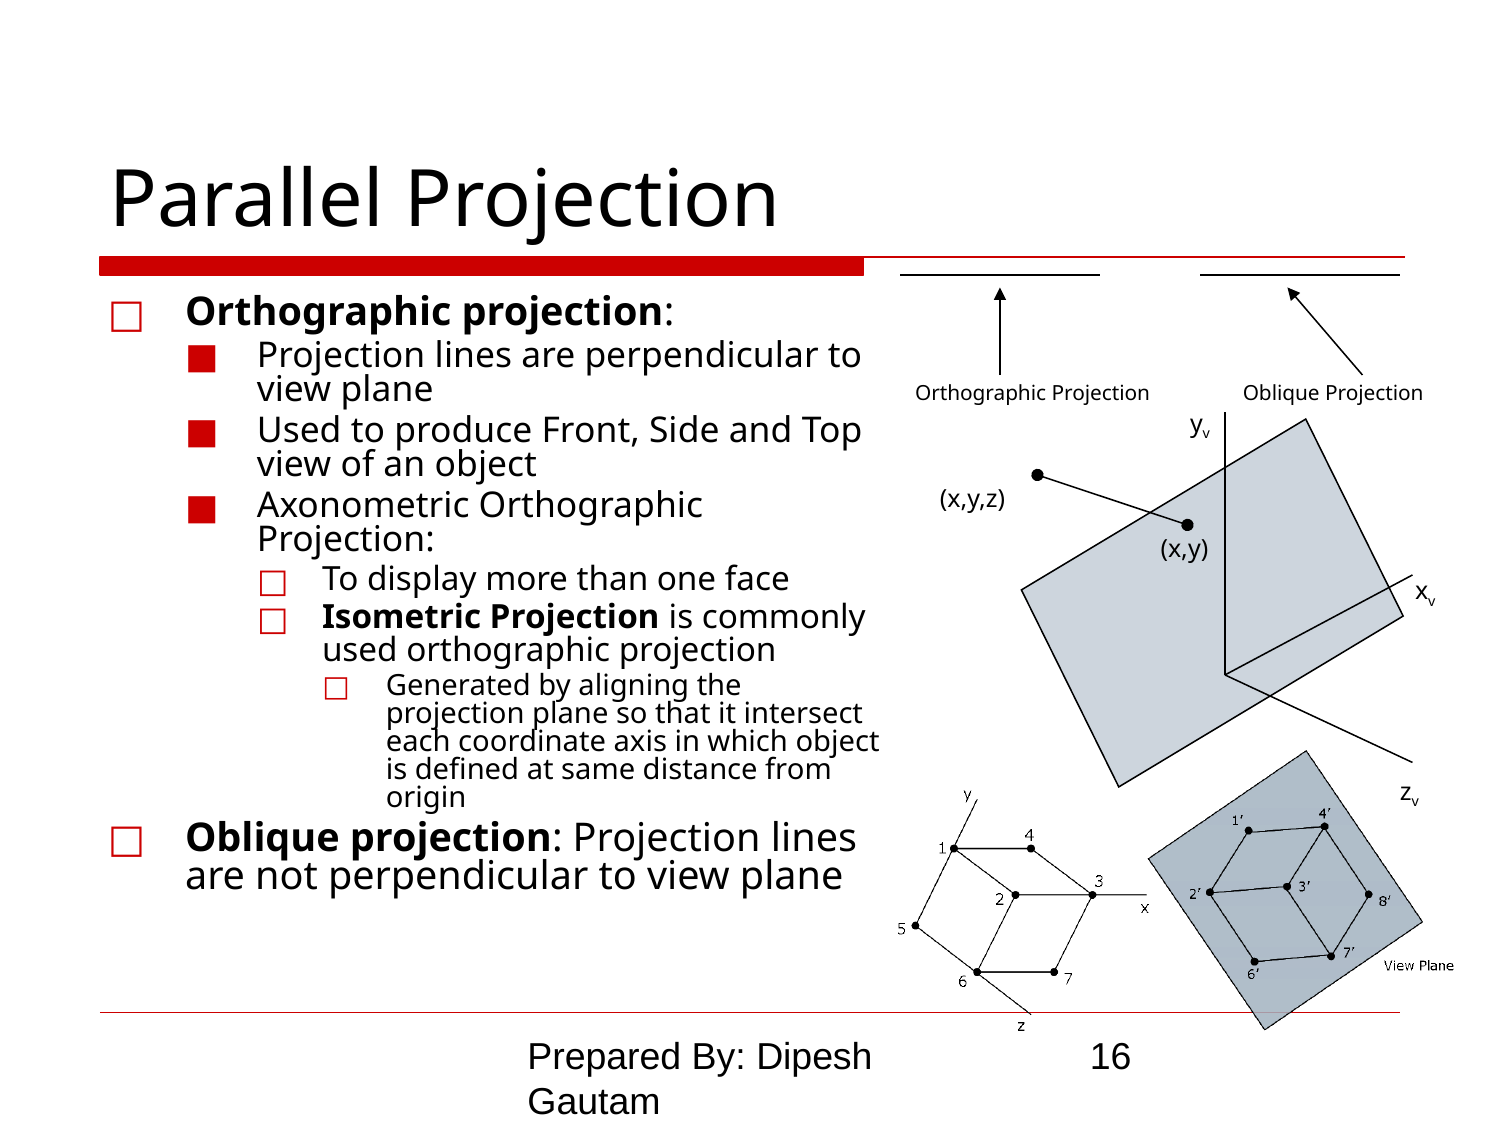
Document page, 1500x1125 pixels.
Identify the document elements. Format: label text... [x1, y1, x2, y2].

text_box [1199, 274, 1451, 398]
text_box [924, 399, 1456, 813]
list Orthographic projection: Projection lines are perpendicular to view plane Used to produce Front, Side and Top view of an object Axonometric Orthographic Projection: To display more than one face Isometric Projection is commonly used orthographic projection Generated by aligning the projection plane so that it intersect each coordinate axis in which object is defined at same distance from origin Oblique projection: Projection lines are not perpendicular to view plane [92, 287, 900, 988]
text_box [899, 274, 1180, 413]
slide_number ‹#› [1074, 1046, 1400, 1103]
footer Prepared By: Dipesh Gautam [512, 1024, 988, 1103]
picture [887, 749, 1463, 1038]
title Parallel Projection [94, 50, 1407, 250]
